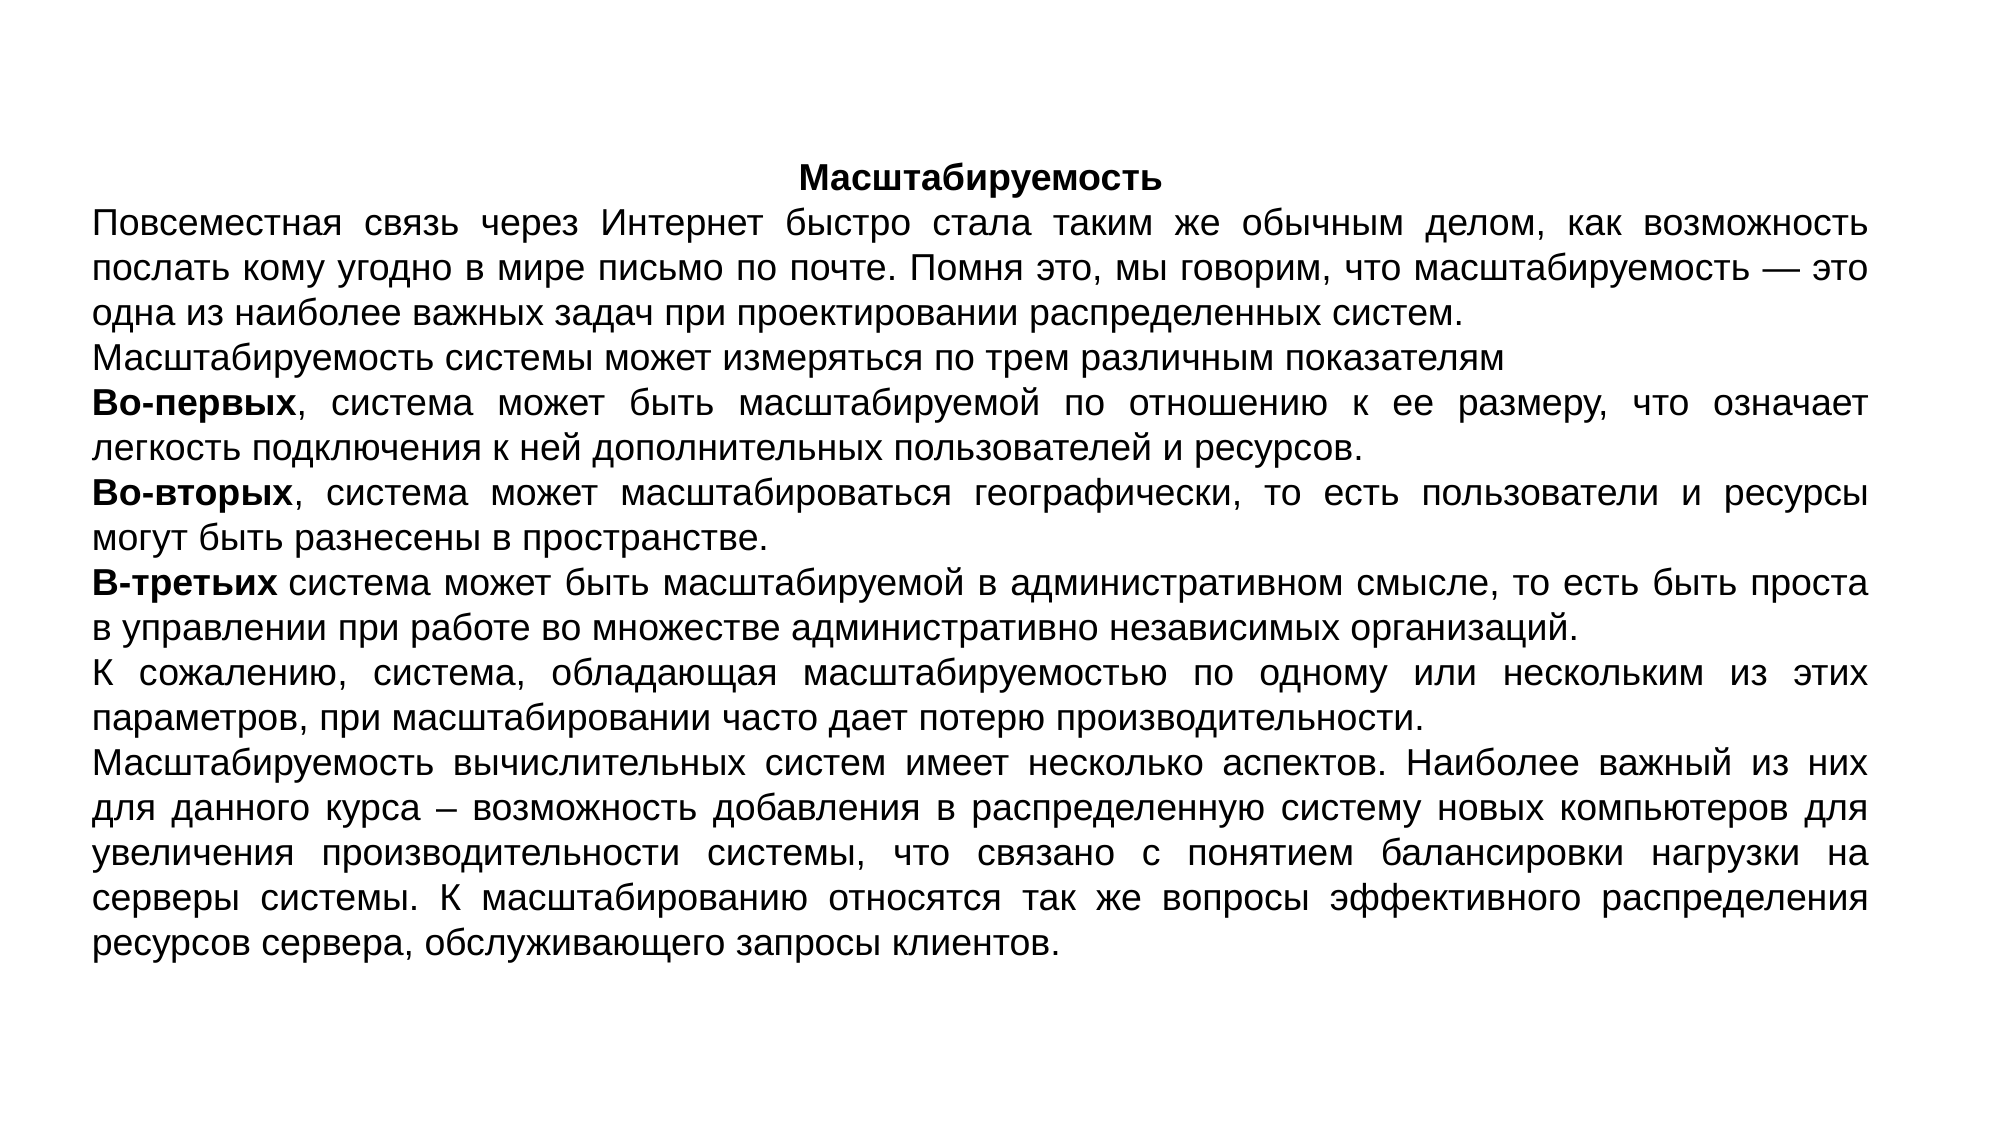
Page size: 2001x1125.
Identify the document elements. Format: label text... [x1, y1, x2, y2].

text_box Масштабируемость Повсеместная связь через Интернет быстро стала таким же обычным делом, как возможность послать кому угодно в мире письмо по почте. Помня это, мы говорим, что масштабируемость — это одна из наиболее важных задач при проектировании распределенных систем. Масштабируемость системы может измеряться по трем различным показателям Во-первых, система может быть масштабируемой по отношению к ее размеру, что означает легкость подключения к ней дополнительных пользователей и ресурсов. Во-вторых, система может масштабироваться географически, то есть пользователи и ресурсы могут быть разнесены в пространстве. В-третьих система может быть масштабируемой в административном смысле, то есть быть проста в управлении при работе во множестве административно независимых организаций. К сожалению, система, обладающая масштабируемостью по одному или нескольким из этих параметров, при масштабировании часто дает потерю производительности. Масштабируемость вычислительных систем имеет несколько аспектов. Наиболее важный из них для данного курса – возможность добавления в распределенную систему новых компьютеров для увеличения производительности системы, что связано с понятием балансировки нагрузки на серверы системы. К масштабированию относятся так же вопросы эффективного распределения ресурсов сервера, обслуживающего запросы клиентов. [77, 145, 1885, 971]
